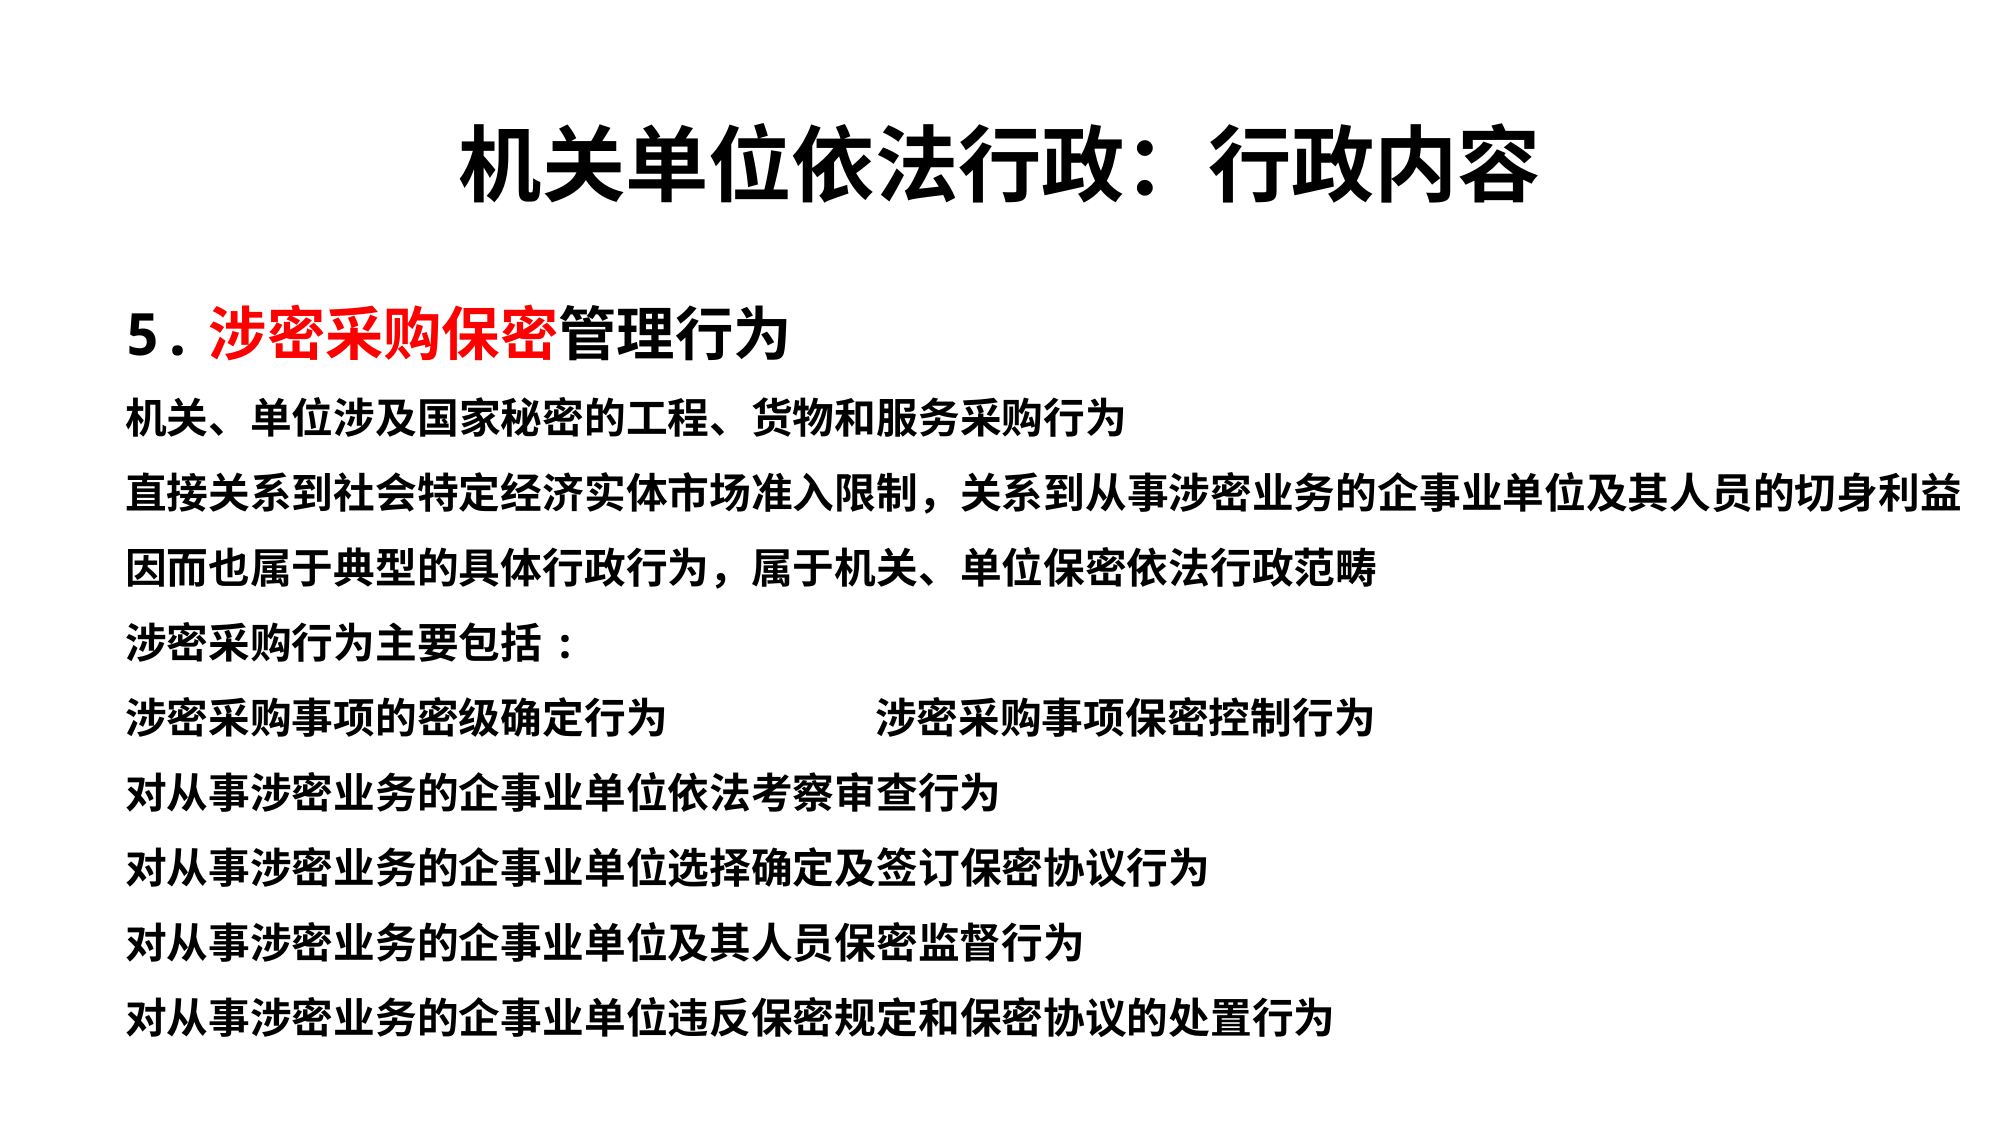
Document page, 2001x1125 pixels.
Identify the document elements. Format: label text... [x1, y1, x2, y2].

list 5.涉密采购保密管理行为 机关、单位涉及国家秘密的工程、货物和服务采购行为 直接关系到社会特定经济实体市场准入限制，关系到从事涉密业务的企事业单位及其人员的切身利益 因而也属于典型的具体行政行为，属于机关、单位保密依法行政范畴 涉密采购行为主要包括: 涉密采购事项的密级确定行为 涉密采购事项保密控制行为 对从事涉密业务的企事业单位依法考察审查行为 对从事涉密业务的企事业单位选择确定及签订保密协议行为 对从事涉密业务的企事业单位及其人员保密监督行为 对从事涉密业务的企事业单位违反保密规定和保密协议的处置行为 [110, 254, 2000, 1056]
title 机关单位依法行政：行政内容 [137, 59, 1863, 254]
